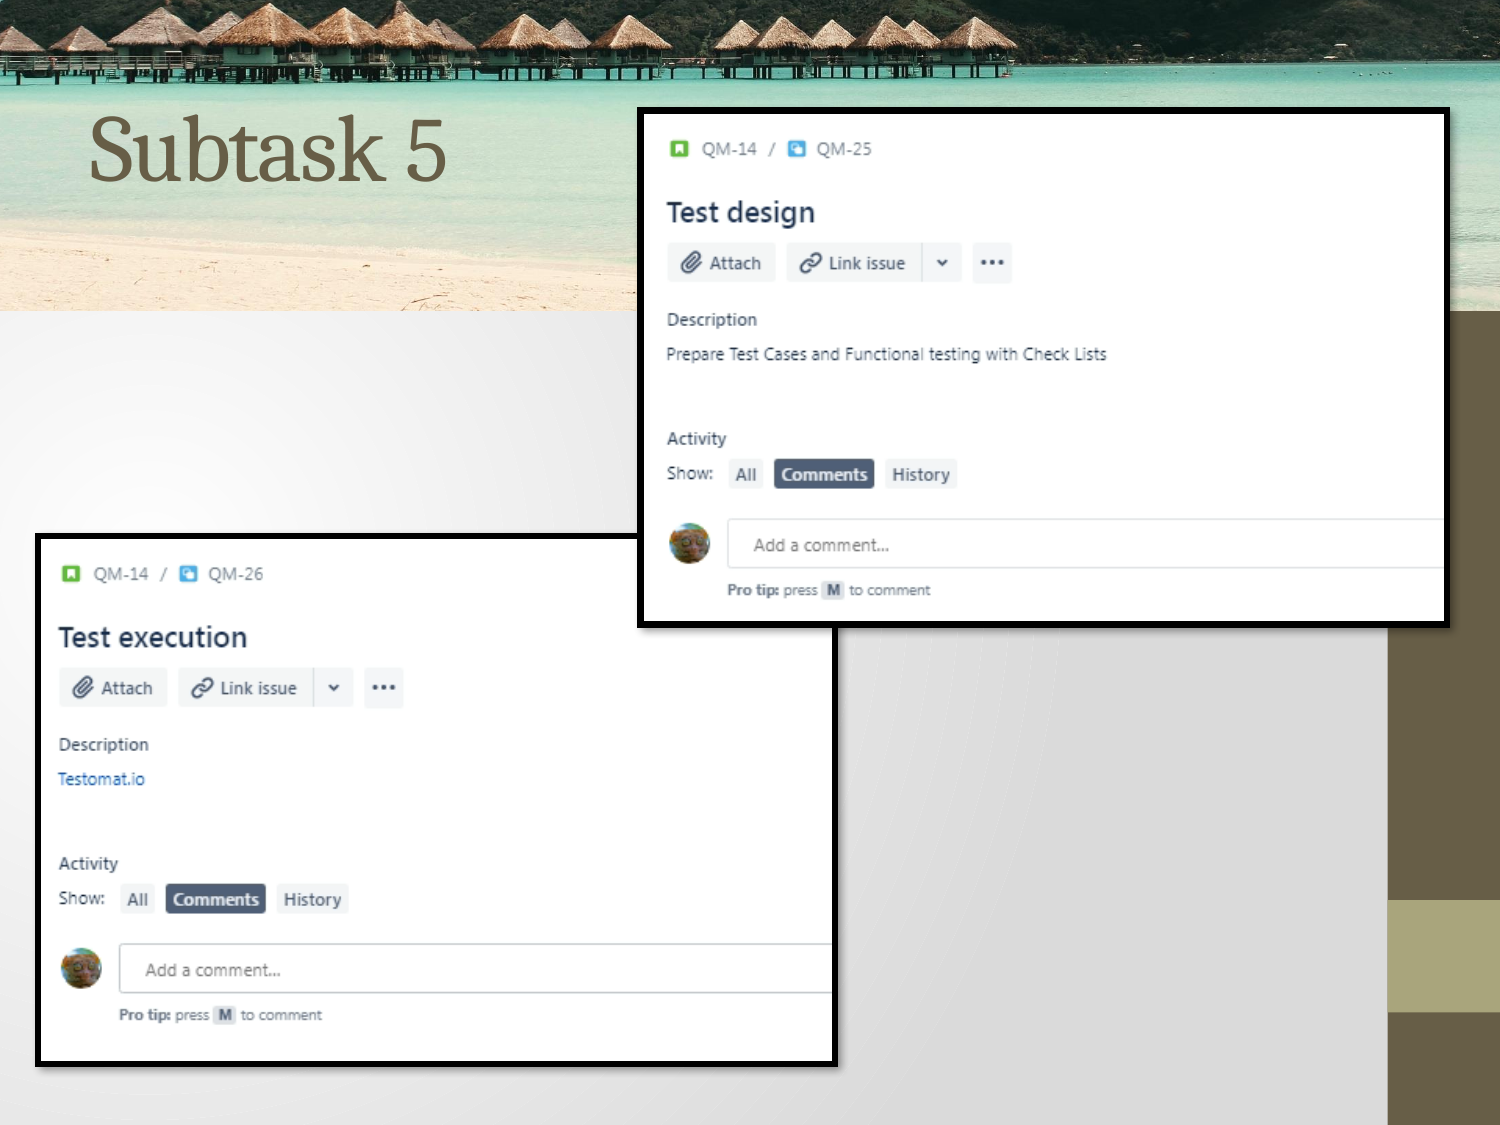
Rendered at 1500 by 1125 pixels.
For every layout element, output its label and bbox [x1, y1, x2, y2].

picture [40, 538, 833, 1062]
list [643, 113, 1445, 622]
picture [0, 0, 1500, 312]
